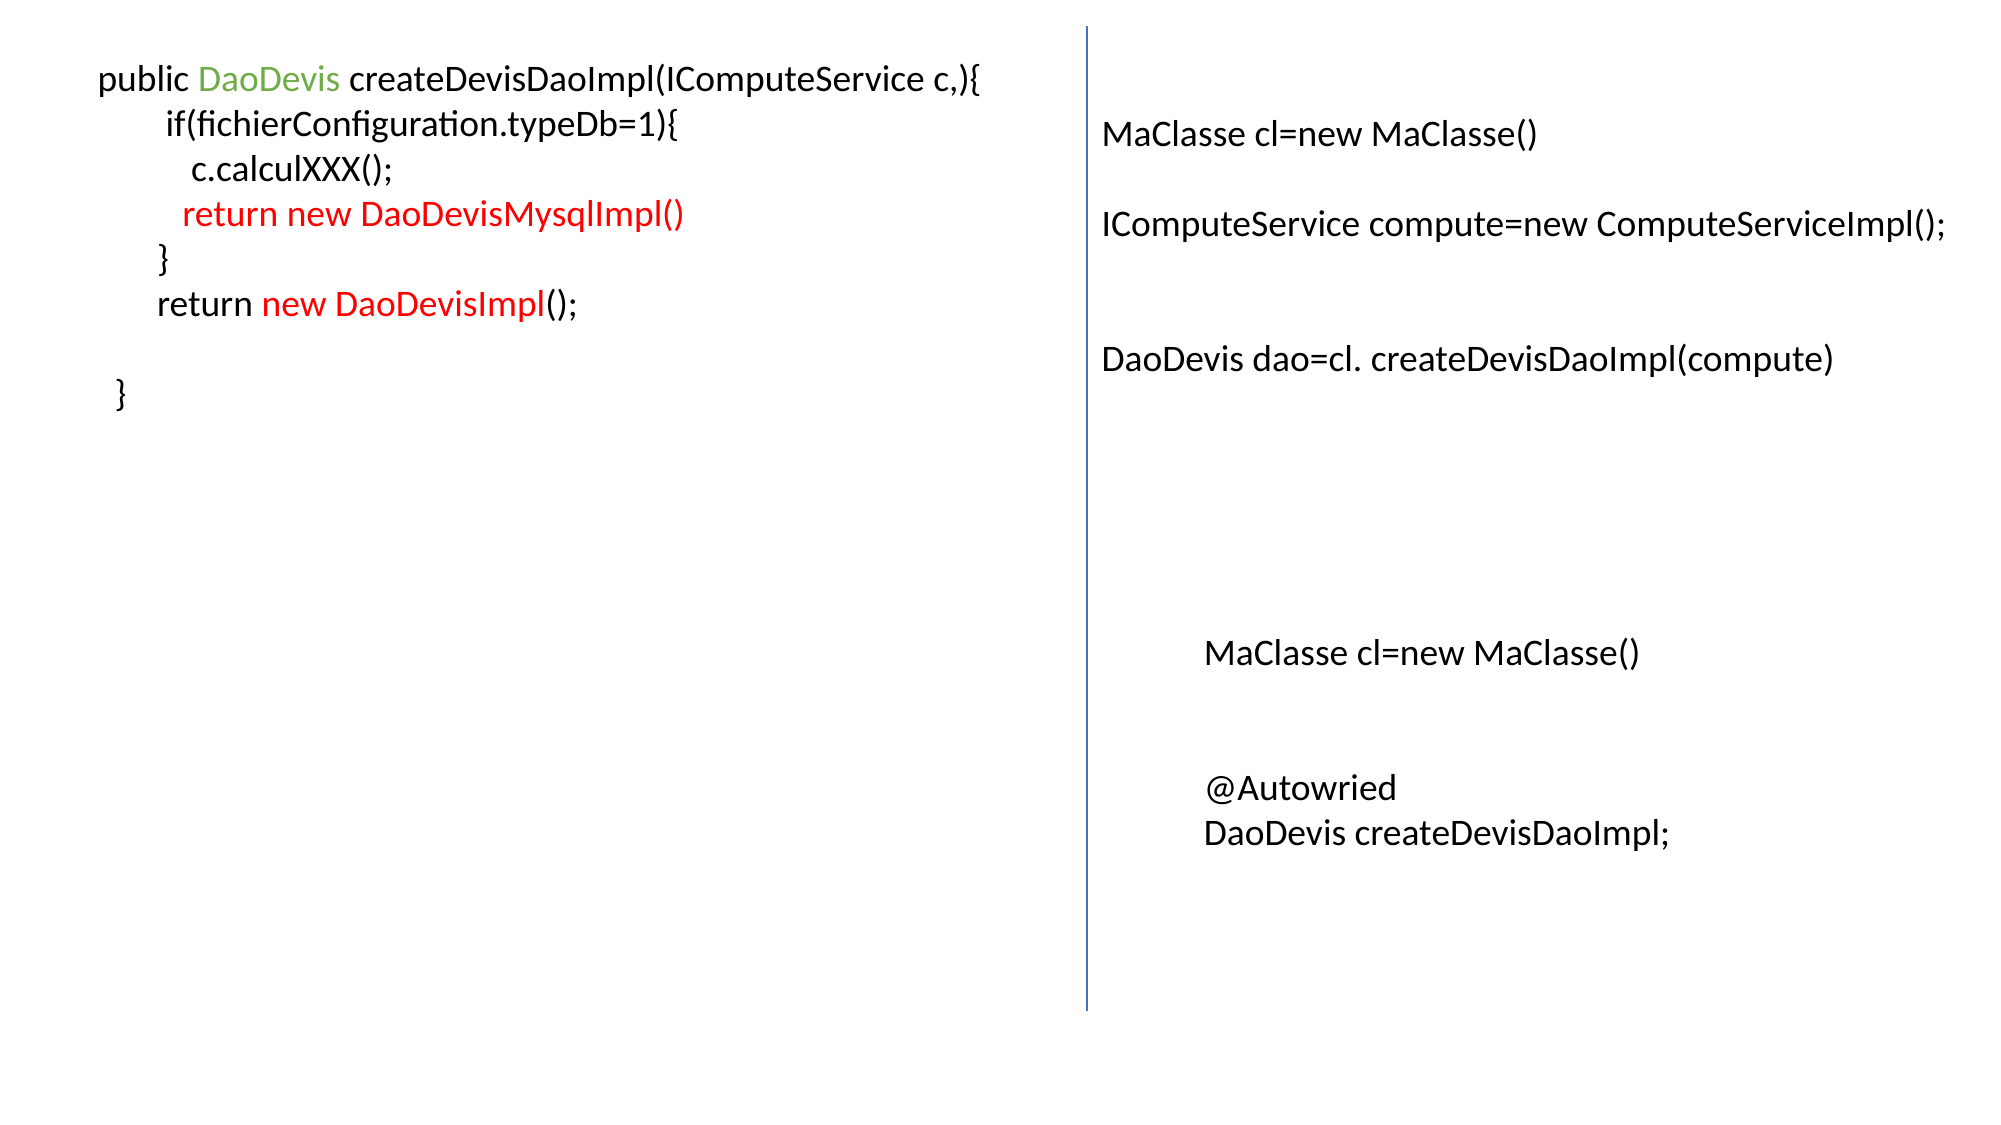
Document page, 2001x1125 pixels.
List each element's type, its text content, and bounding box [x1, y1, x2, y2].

text_box MaClasse cl=new MaClasse() IComputeService compute=new ComputeServiceImpl(); DaoDevis dao=cl. createDevisDaoImpl(compute) [1088, 101, 2000, 386]
text_box MaClasse cl=new MaClasse() @Autowried DaoDevis createDevisDaoImpl; [1189, 620, 2000, 861]
text_box public DaoDevis createDevisDaoImpl(IComputeService c,){ if(fichierConfiguration.typeDb=1){ c.calculXXX(); return new DaoDevisMysqlImpl() } return new DaoDevisImpl(); } [82, 2, 1022, 557]
